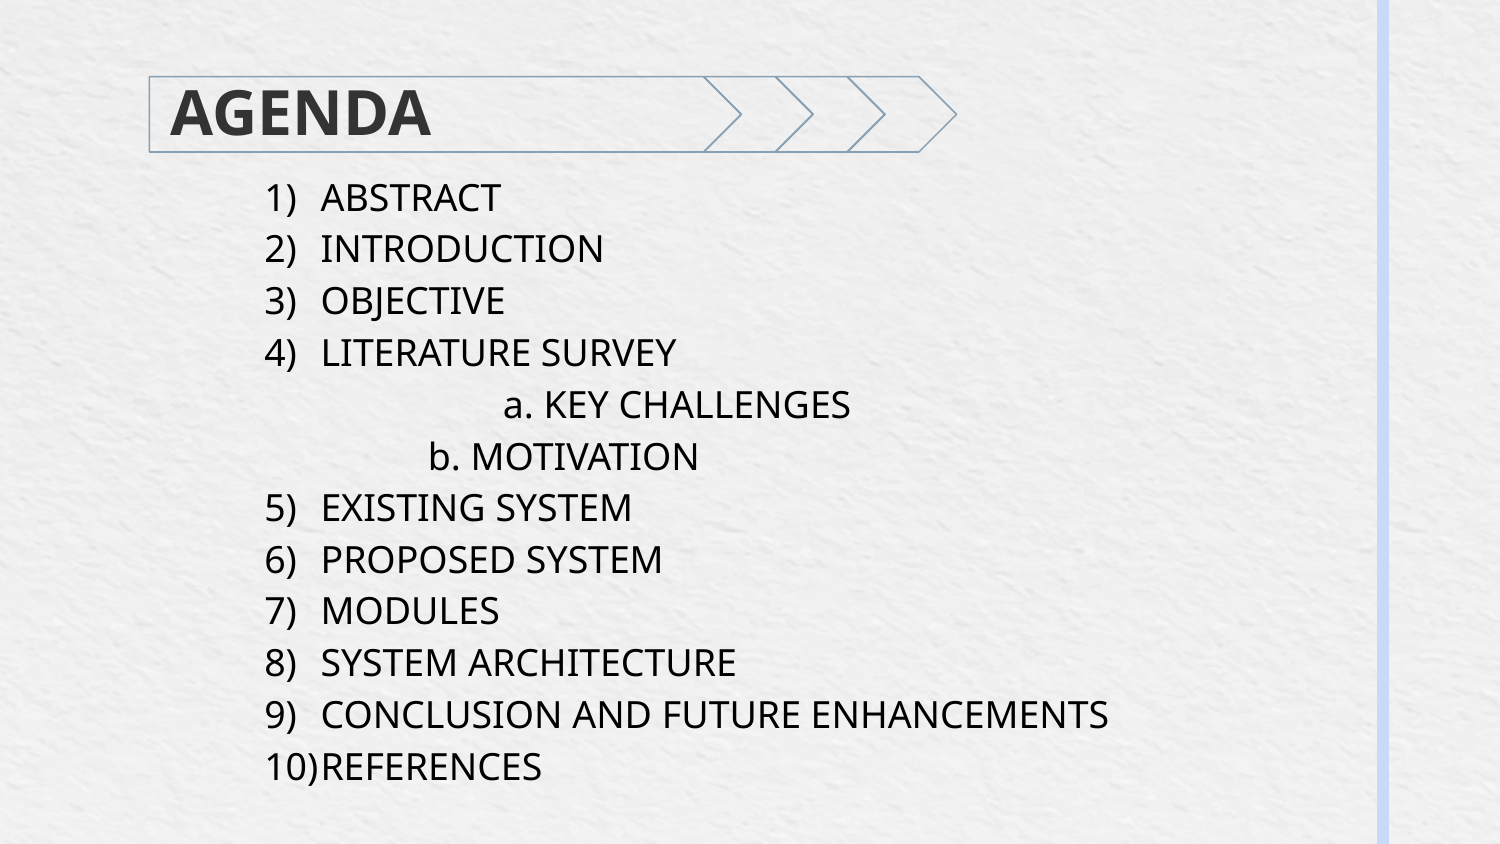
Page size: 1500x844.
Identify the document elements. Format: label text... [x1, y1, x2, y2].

title AGENDA [155, 58, 1420, 153]
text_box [149, 76, 957, 153]
text_box ABSTRACT INTRODUCTION OBJECTIVE LITERATURE SURVEY a. KEY CHALLENGES b. MOTIVATION EXISTING SYSTEM PROPOSED SYSTEM MODULES SYSTEM ARCHITECTURE CONCLUSION AND FUTURE ENHANCEMENTS REFERENCES [230, 152, 1241, 803]
